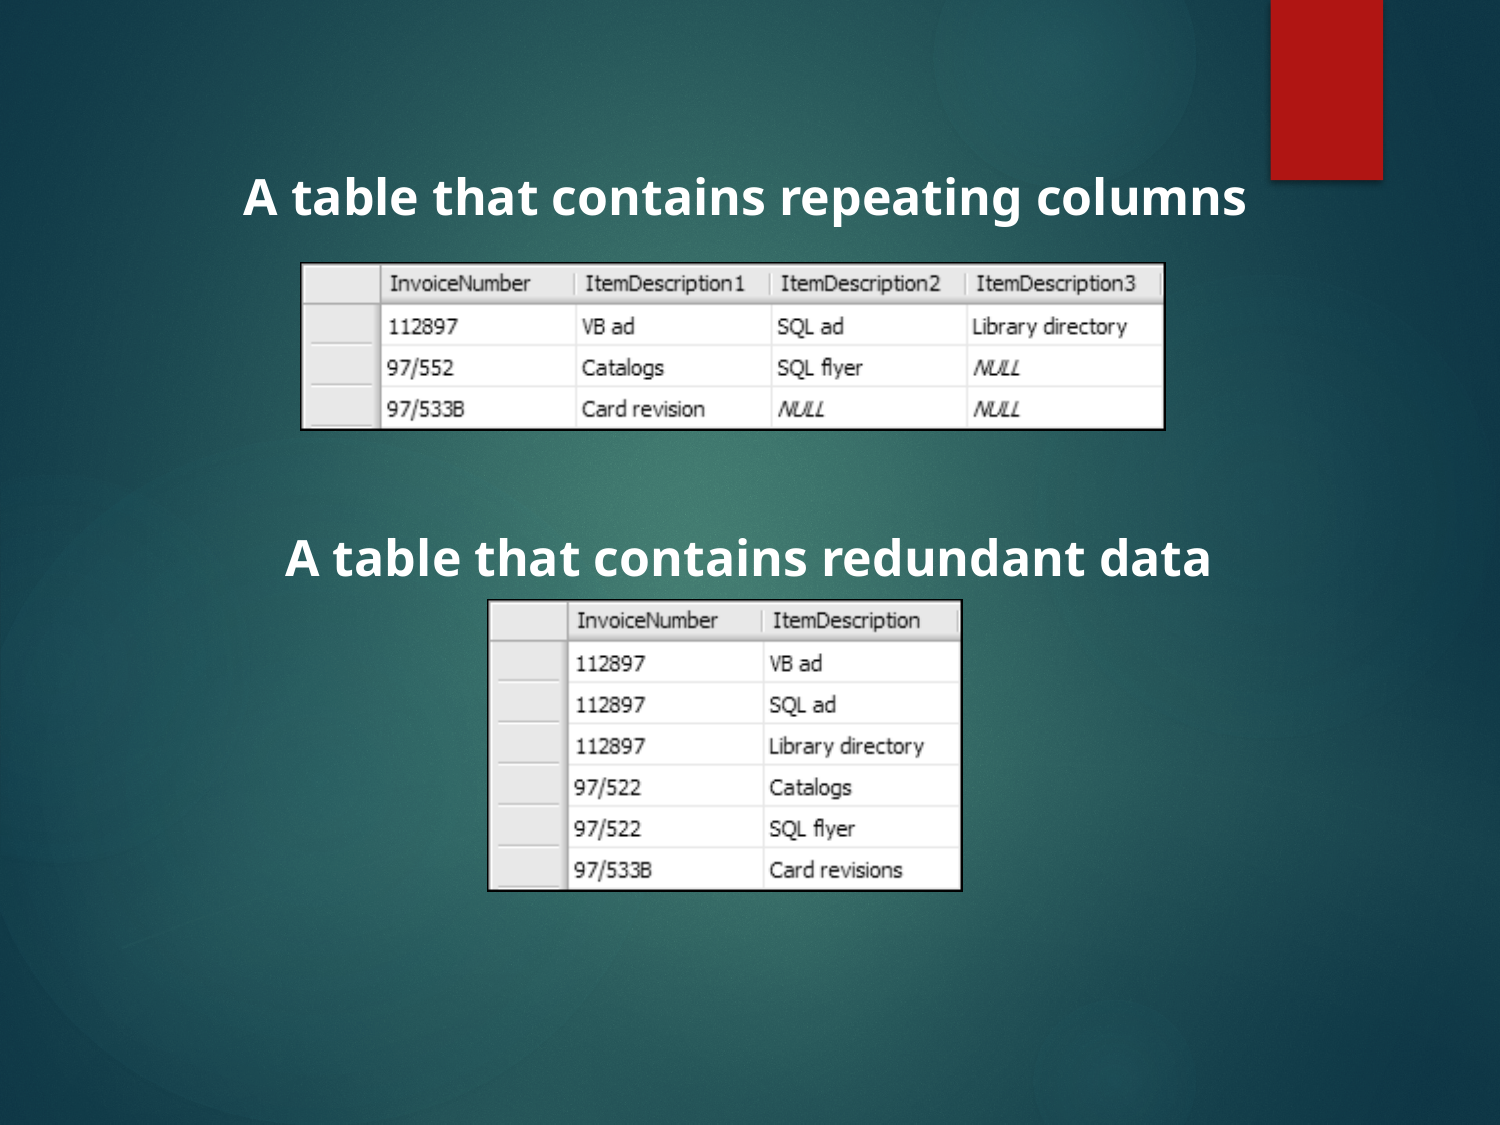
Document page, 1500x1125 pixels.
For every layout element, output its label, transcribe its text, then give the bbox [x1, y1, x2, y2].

text_box A table that contains repeating columns [228, 157, 1263, 233]
picture [487, 599, 963, 892]
picture [299, 262, 1166, 431]
text_box A table that contains redundant data [270, 518, 1229, 594]
